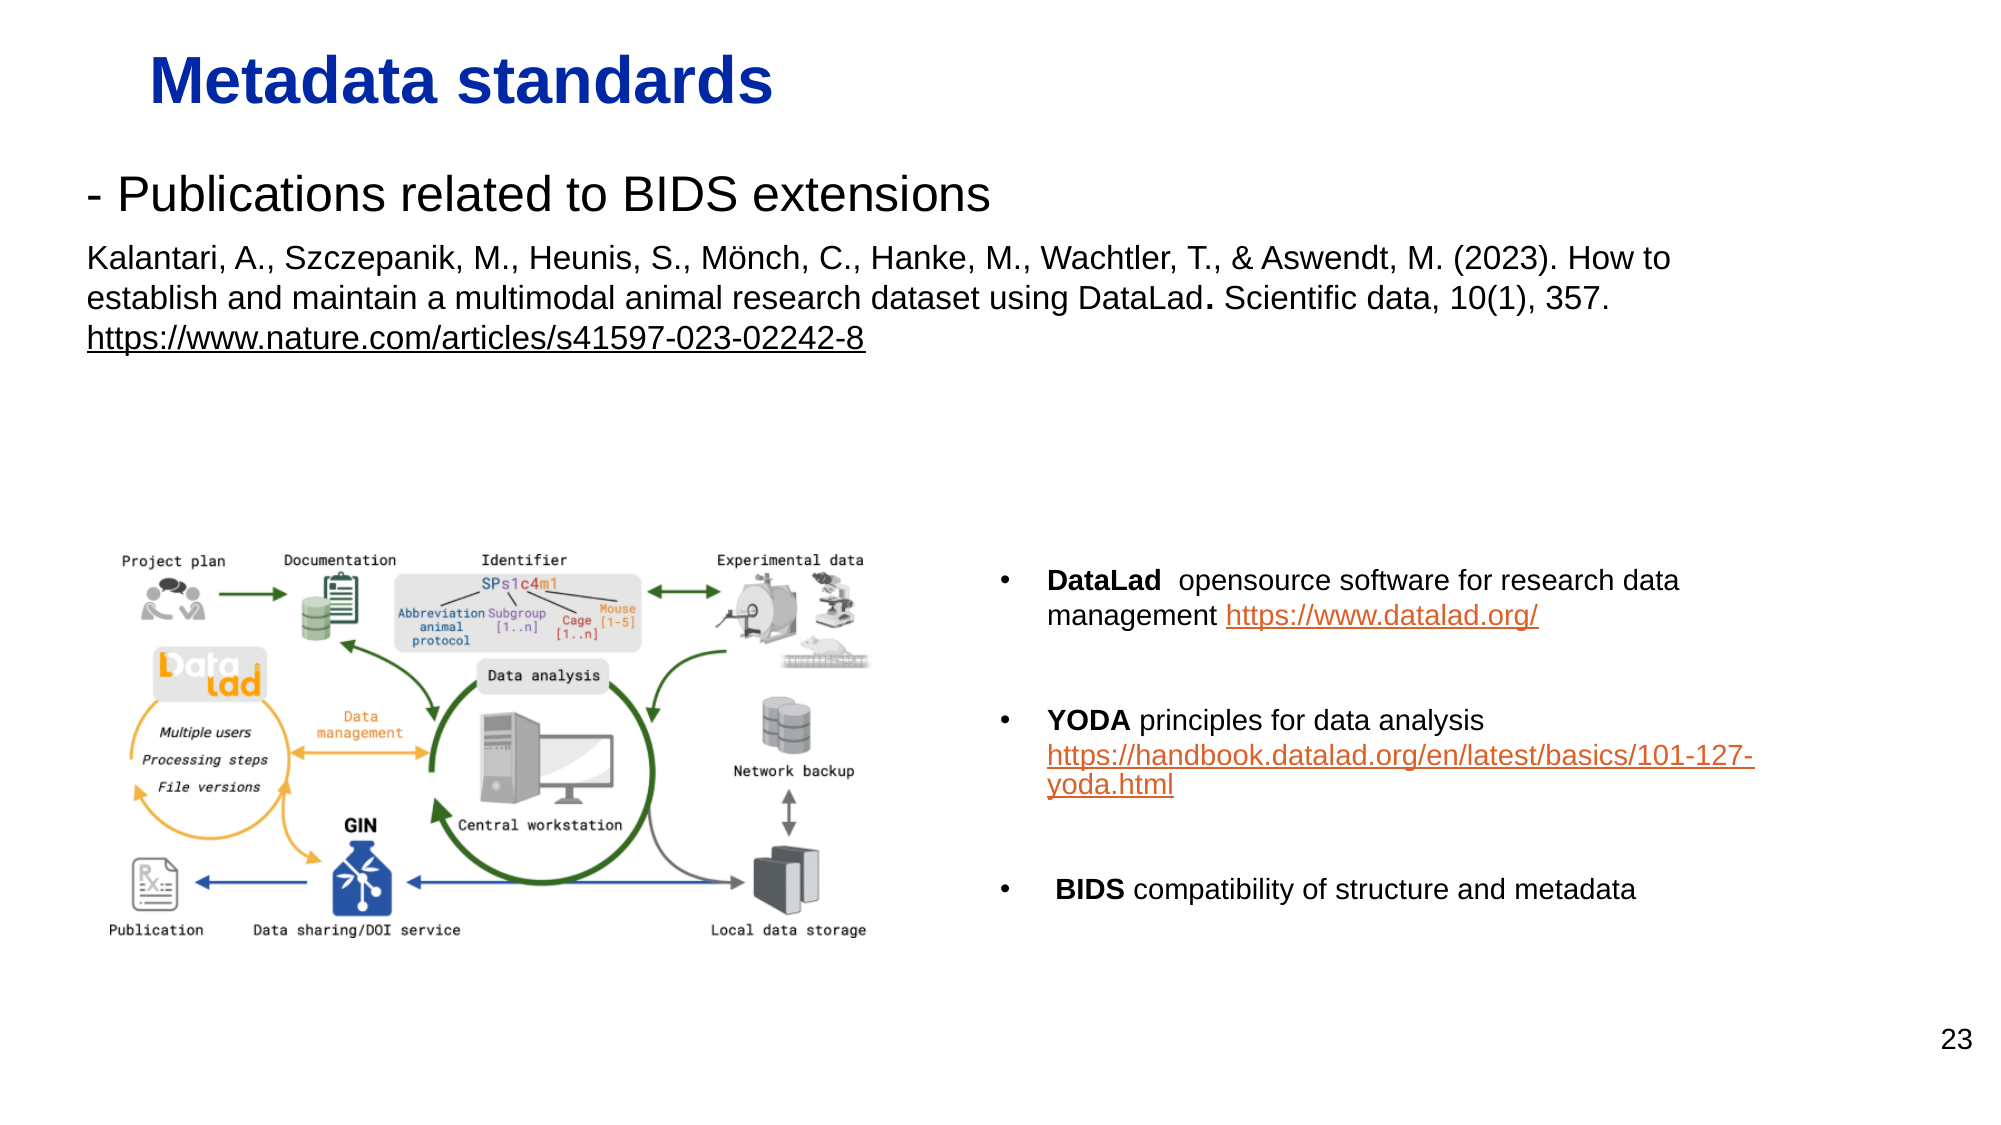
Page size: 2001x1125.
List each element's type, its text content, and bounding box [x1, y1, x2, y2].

picture [110, 554, 874, 938]
list - Publications related to BIDS extensions Kalantari, A., Szczepanik, M., Heunis, S., Mönch, C., Hanke, M., Wachtler, T., & Aswendt, M. (2023). How to establish and maintain a multimodal animal research dataset using DataLad. Scientific data, 10(1), 357. https://www.nature.com/articles/s41597-023-02242-8 [68, 131, 1770, 1015]
slide_number 23 [1853, 1019, 1974, 1106]
title Metadata standards [149, 31, 1851, 132]
text_box DataLad opensource software for research data management https://www.datalad.org/ YODA principles for data analysis https://handbook.datalad.org/en/latest/basics/101-127-yoda.html BIDS compatibility of structure and metadata [985, 554, 1770, 954]
